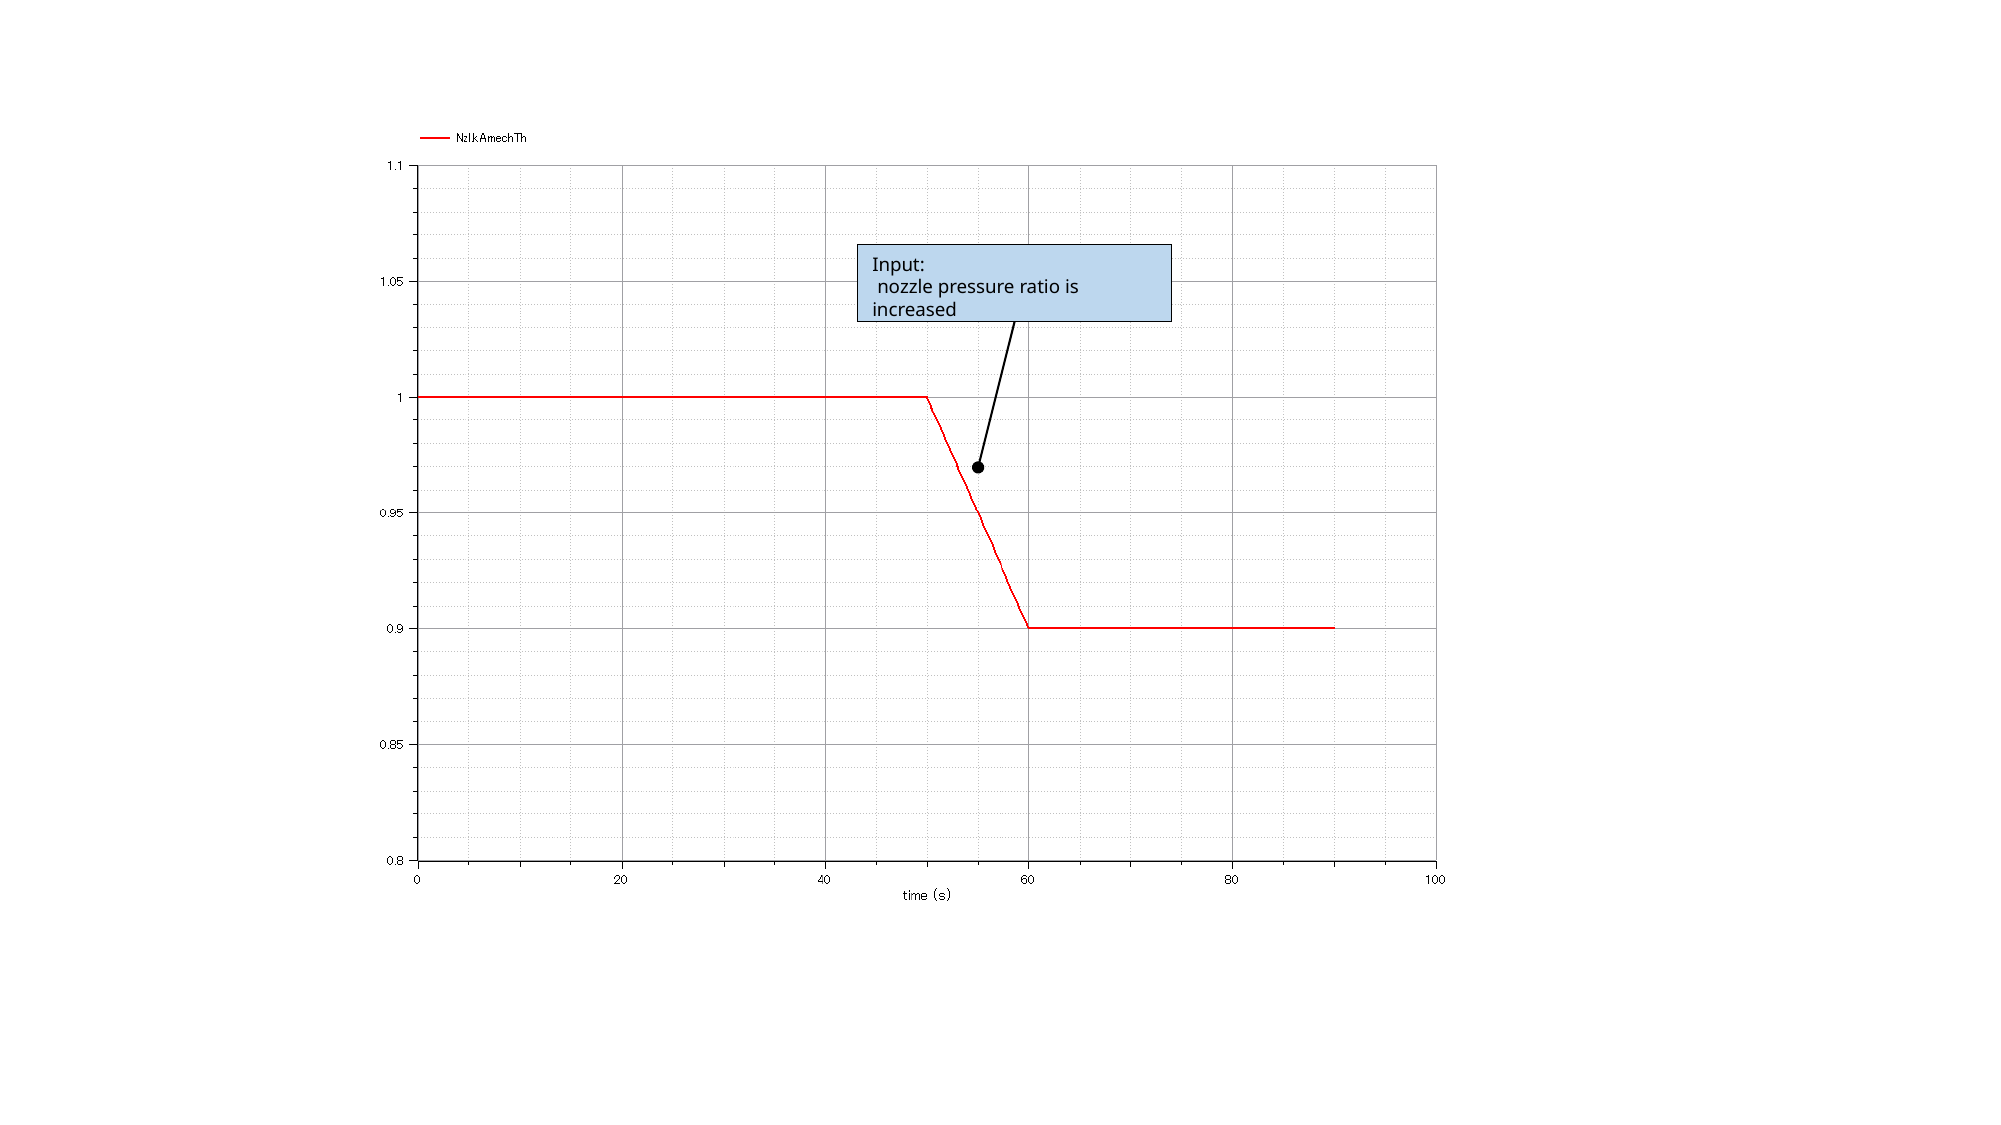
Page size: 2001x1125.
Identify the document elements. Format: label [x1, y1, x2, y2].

text_box [978, 321, 1015, 468]
picture [376, 115, 1448, 906]
